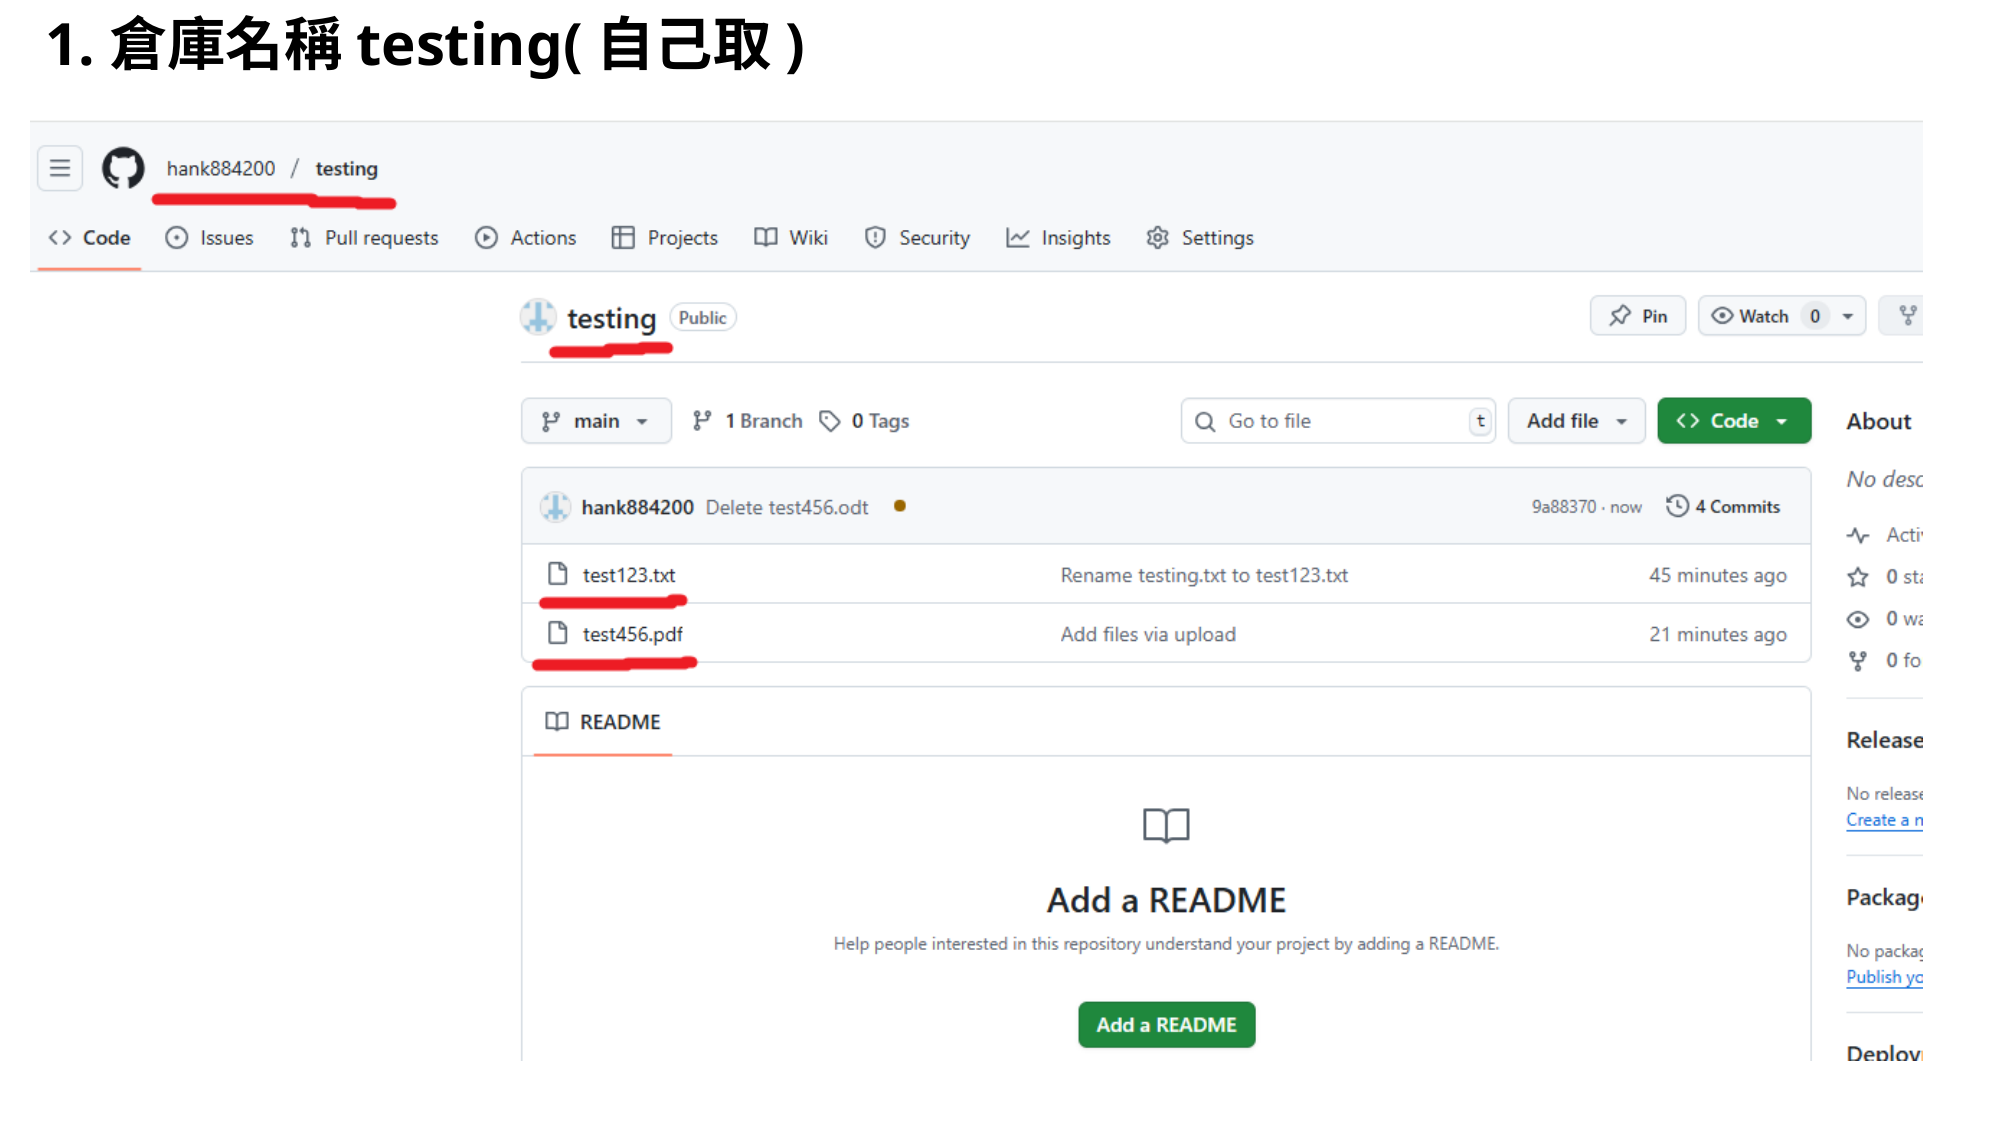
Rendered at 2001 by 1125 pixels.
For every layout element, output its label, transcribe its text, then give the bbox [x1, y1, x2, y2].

picture [29, 118, 1923, 1061]
text_box 1.倉庫名稱testing(自己取) [30, 0, 1614, 85]
